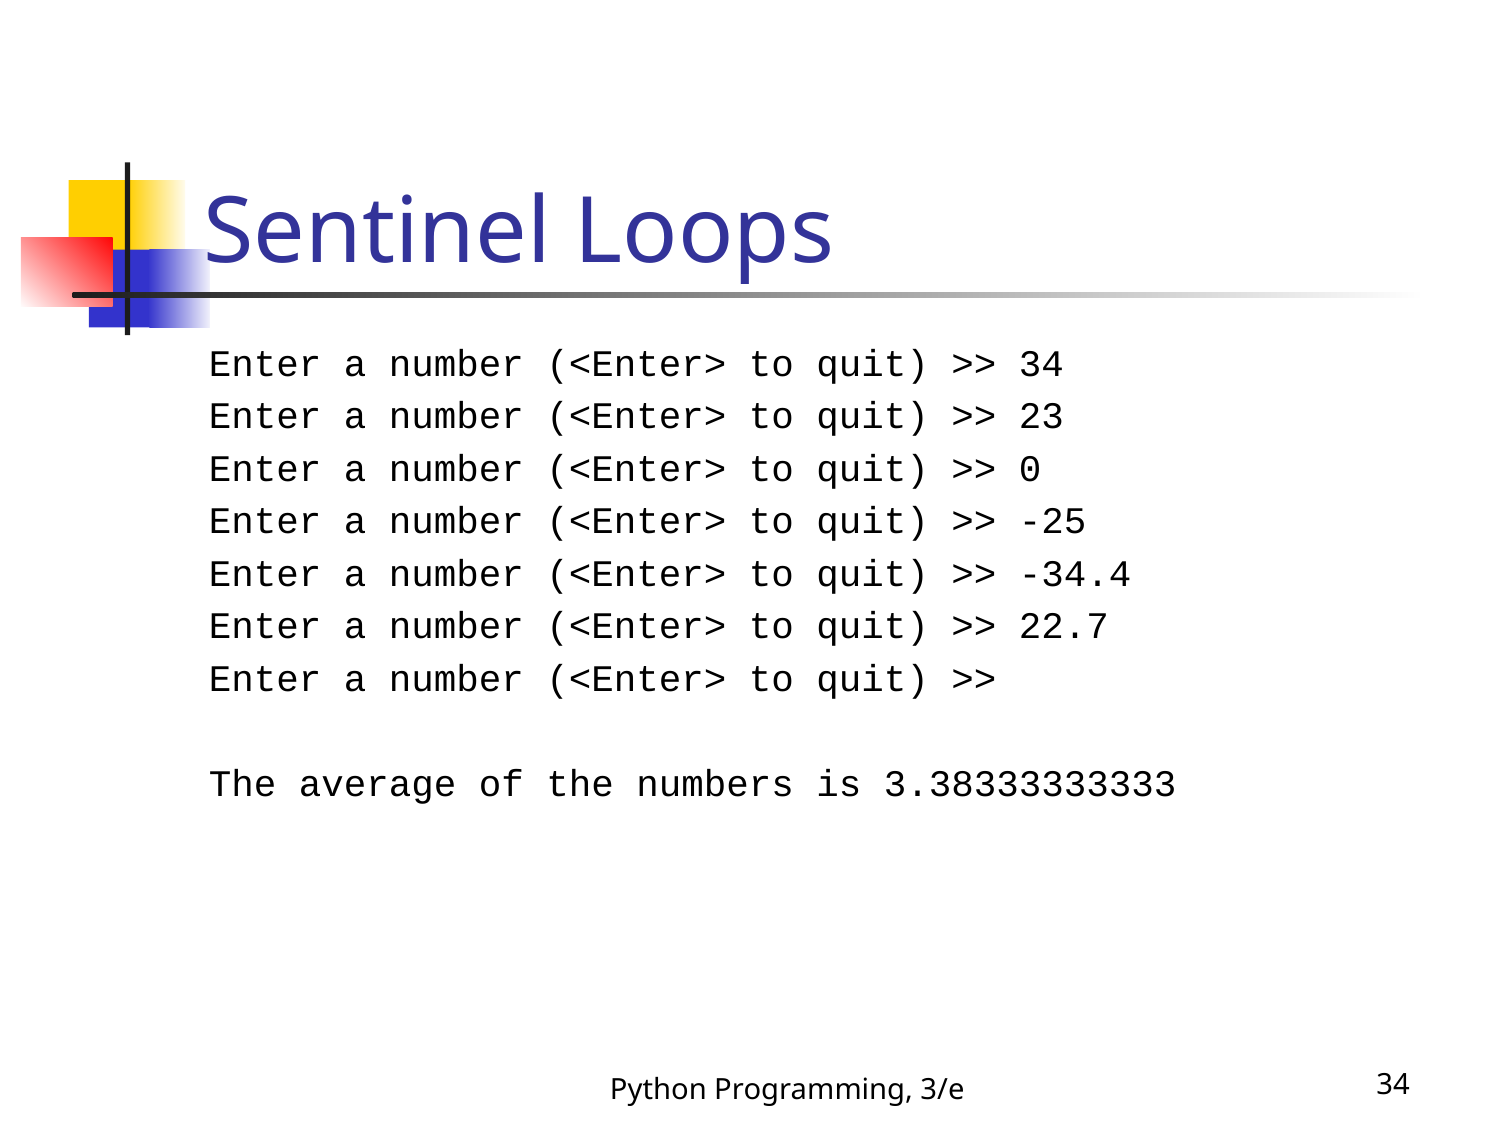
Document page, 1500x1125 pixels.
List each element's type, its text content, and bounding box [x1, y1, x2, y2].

slide_number 34 [1112, 1037, 1426, 1113]
title Sentinel Loops [188, 101, 1468, 289]
footer Python Programming, 3/e [549, 1037, 1026, 1113]
list Enter a number (<Enter> to quit) >> 34 Enter a number (<Enter> to quit) >> 23 Enter a number (<Enter> to quit) >> 0 Enter a number (<Enter> to quit) >> -25 Enter a number (<Enter> to quit) >> -34.4 Enter a number (<Enter> to quit) >> 22.7 Enter a number (<Enter> to quit) >> The average of the numbers is 3.38333333333 [193, 331, 1469, 1006]
